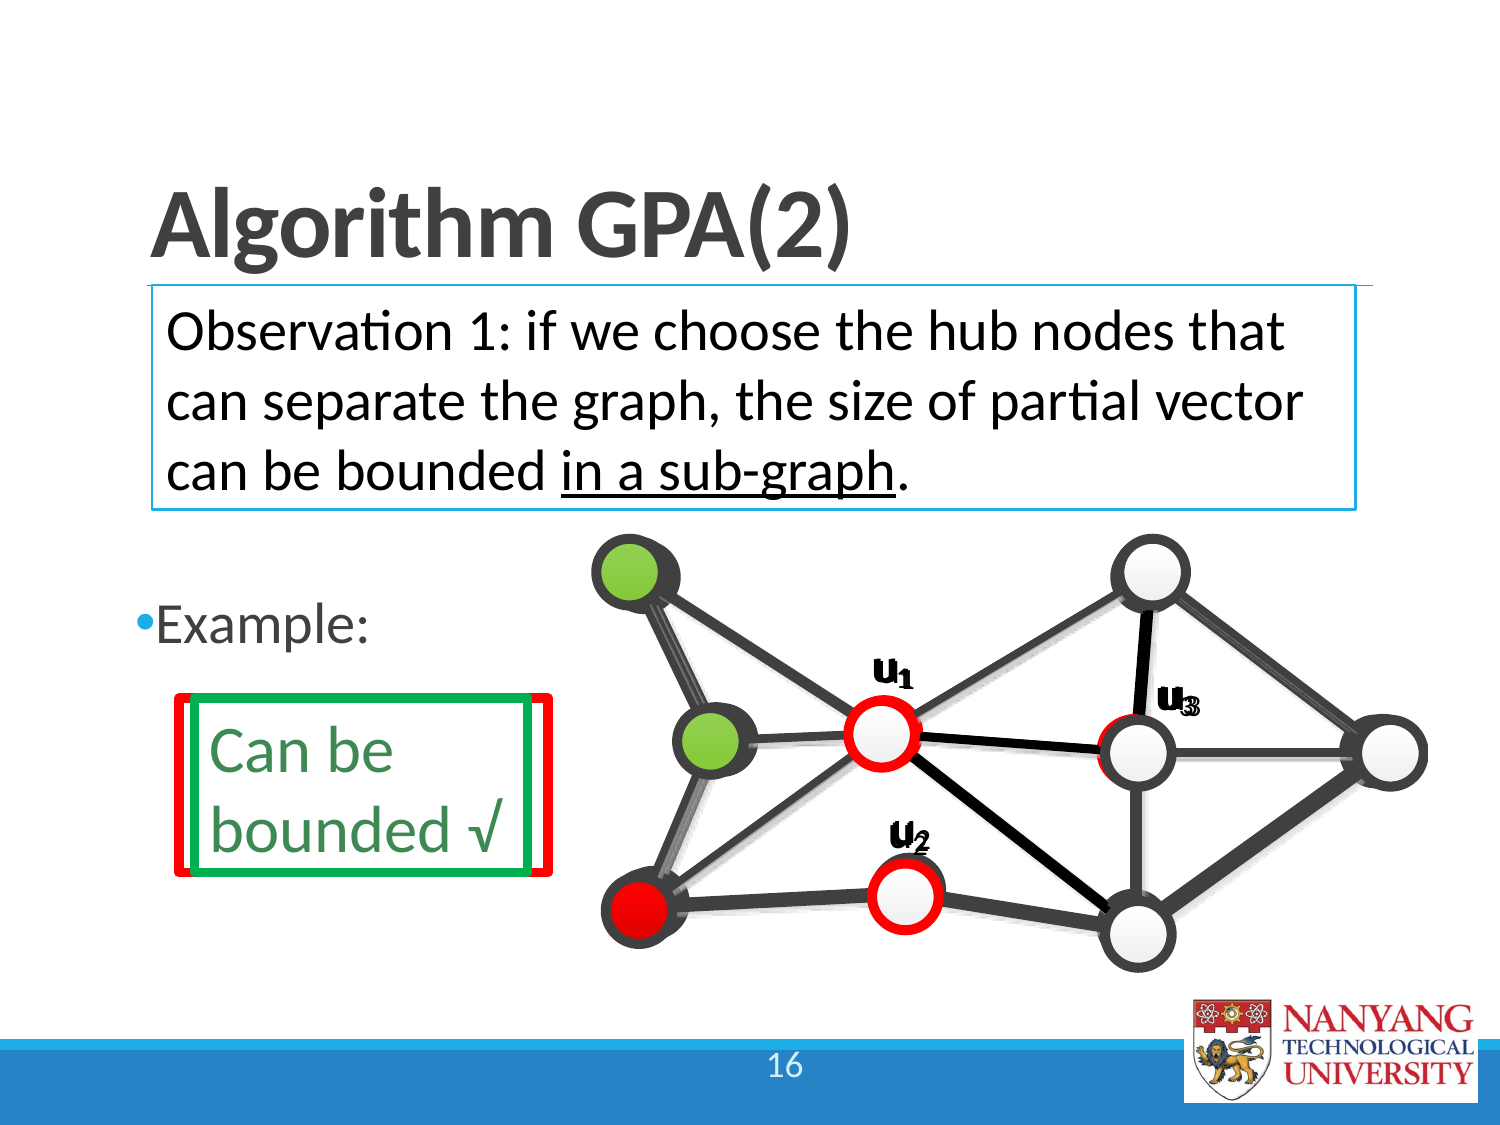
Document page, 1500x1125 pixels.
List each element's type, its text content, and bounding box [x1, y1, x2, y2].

text_box 16 [681, 1024, 819, 1100]
title Algorithm GPA(2) [135, 47, 1373, 285]
list Example: [135, 302, 1373, 963]
picture [1184, 990, 1478, 1103]
text_box Observation 1: if we choose the hub nodes that can separate the graph, the size of partial vector can be bounded in a sub-graph. [151, 284, 1357, 511]
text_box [194, 529, 1429, 975]
text_box Can not be bounded × [178, 697, 190, 874]
